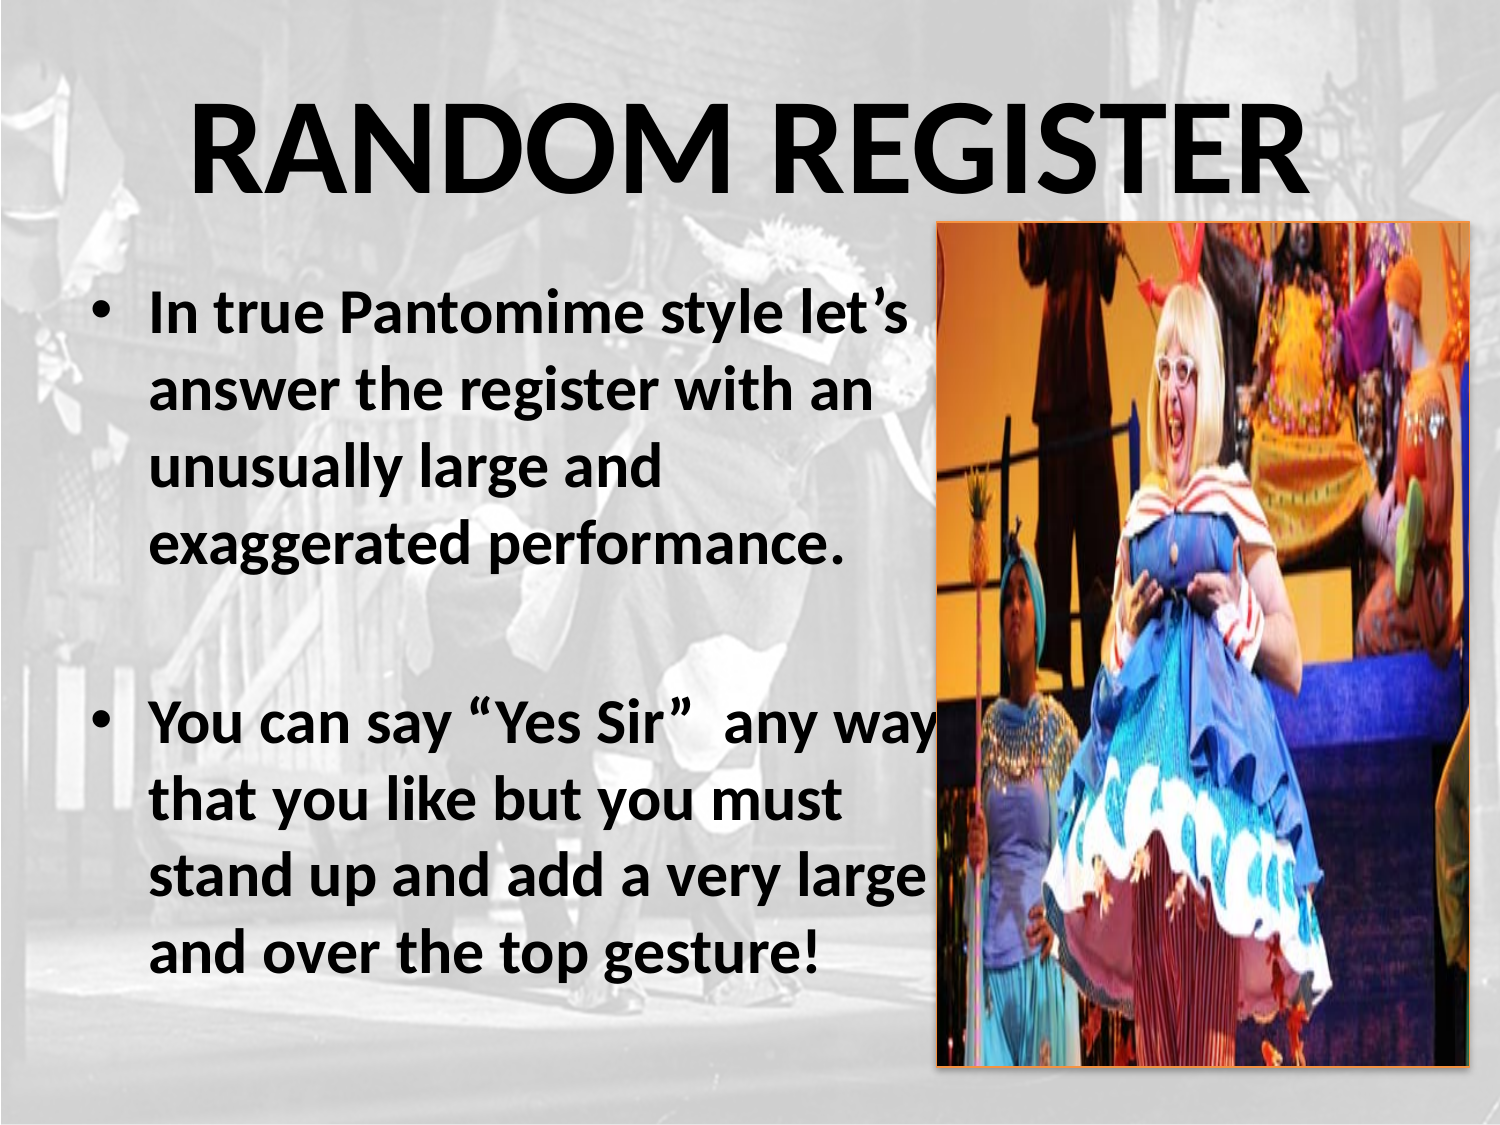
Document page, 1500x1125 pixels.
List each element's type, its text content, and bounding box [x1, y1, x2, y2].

picture [937, 222, 1469, 1067]
title RANDOM REGISTER [75, 45, 1425, 233]
list In true Pantomime style let’s answer the register with an unusually large and exaggerated performance. You can say “Yes Sir” any way that you like but you must stand up and add a very large and over the top gesture! [75, 262, 931, 1005]
